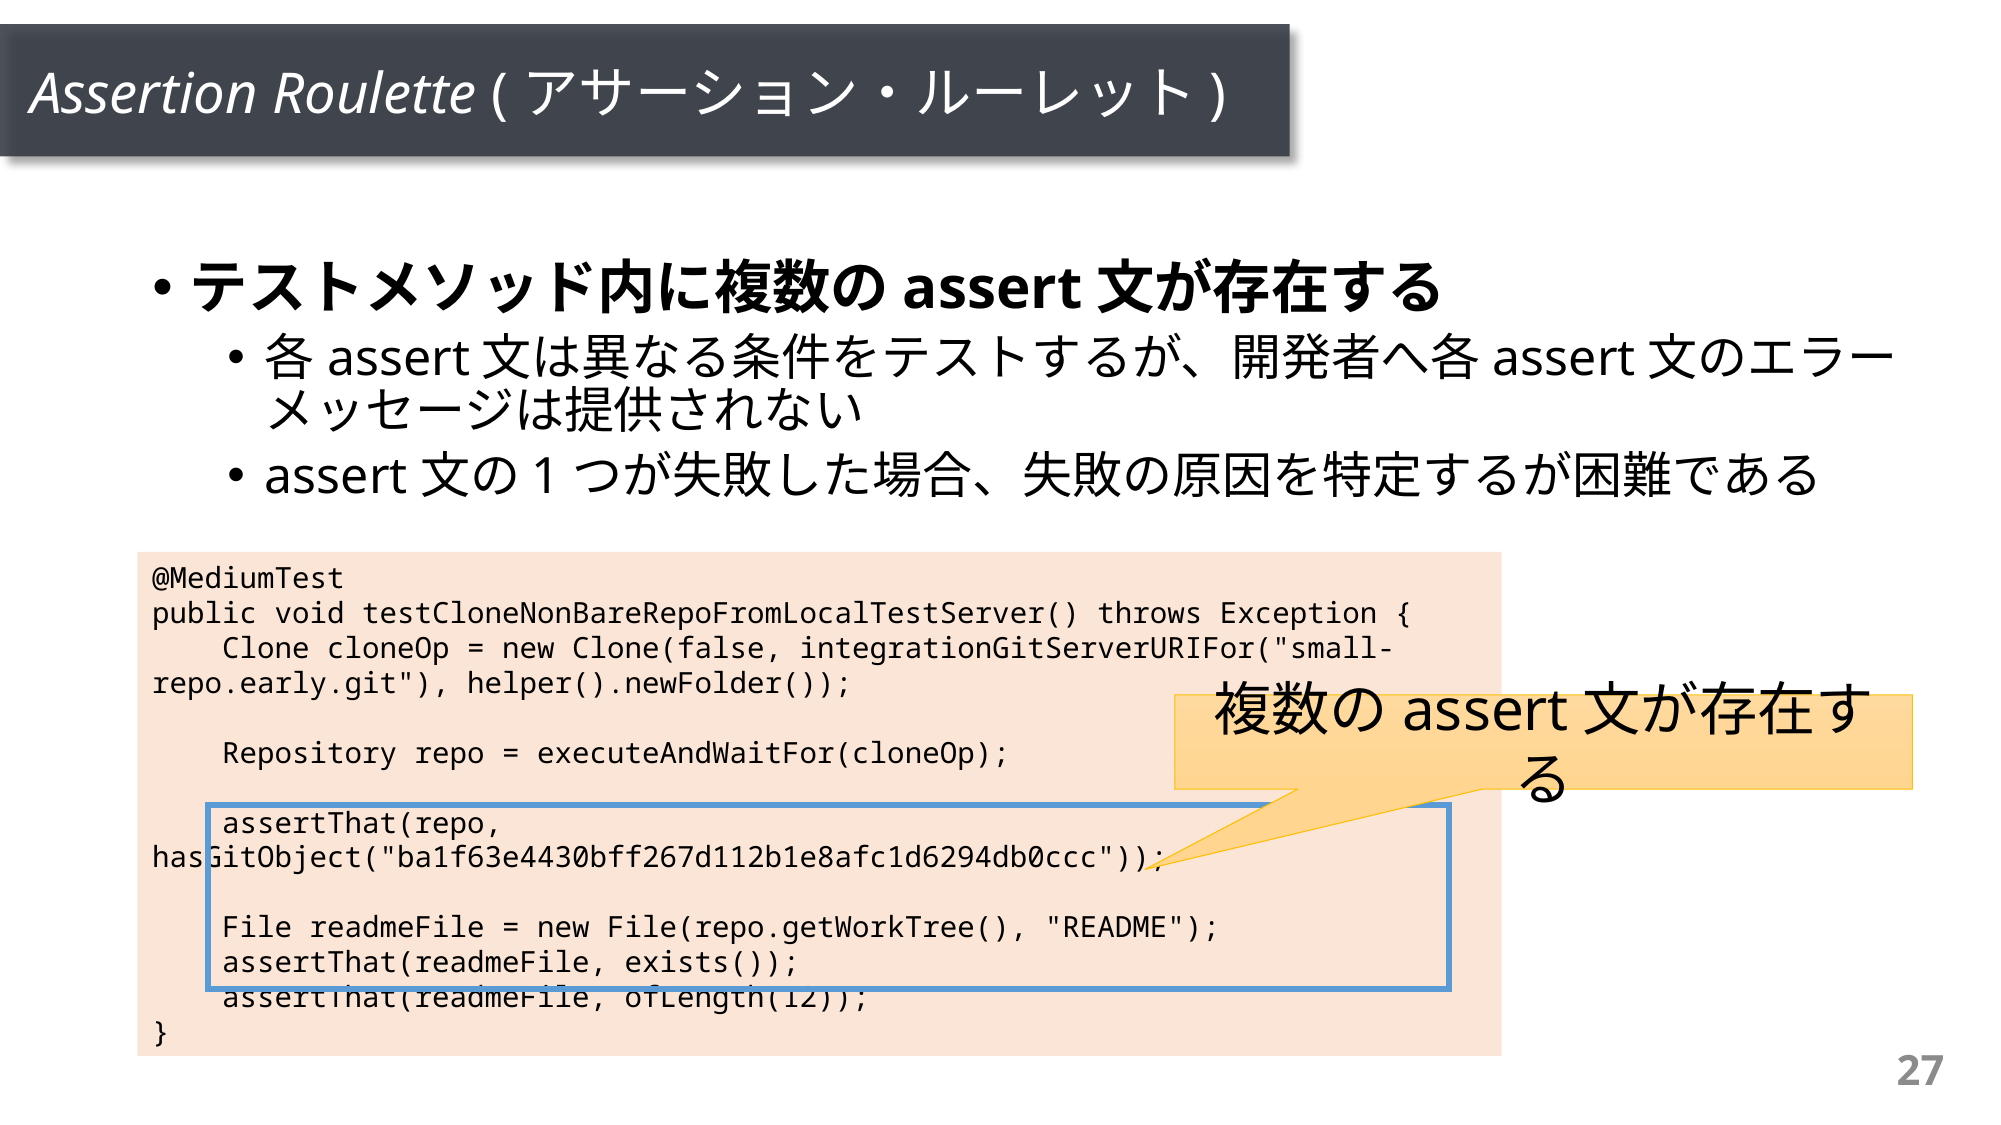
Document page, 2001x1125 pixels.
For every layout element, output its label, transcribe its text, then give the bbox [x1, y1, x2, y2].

title Assertion Roulette (アサーション・ルーレット) [14, 36, 1295, 156]
list テストメソッド内に複数のassert文が存在する 各assert文は異なる条件をテストするが、開発者へ各assert文のエラーメッセージは提供されない assert文の1つが失敗した場合、失敗の原因を特定するが困難である [137, 251, 1913, 521]
text_box [207, 804, 1450, 990]
text_box 複数のassert文が存在する [1144, 694, 1913, 870]
text_box @MediumTest public void testCloneNonBareRepoFromLocalTestServer() throws Exception { Clone cloneOp = new Clone(false, integrationGitServerURIFor("small-repo.early.git"), helper().newFolder()); Repository repo = executeAndWaitFor(cloneOp); assertThat(repo, hasGitObject("ba1f63e4430bff267d112b1e8afc1d6294db0ccc")); File readmeFile = new File(repo.getWorkTree(), "README"); assertThat(readmeFile, exists()); assertThat(readmeFile, ofLength(12)); } [137, 551, 1502, 1056]
